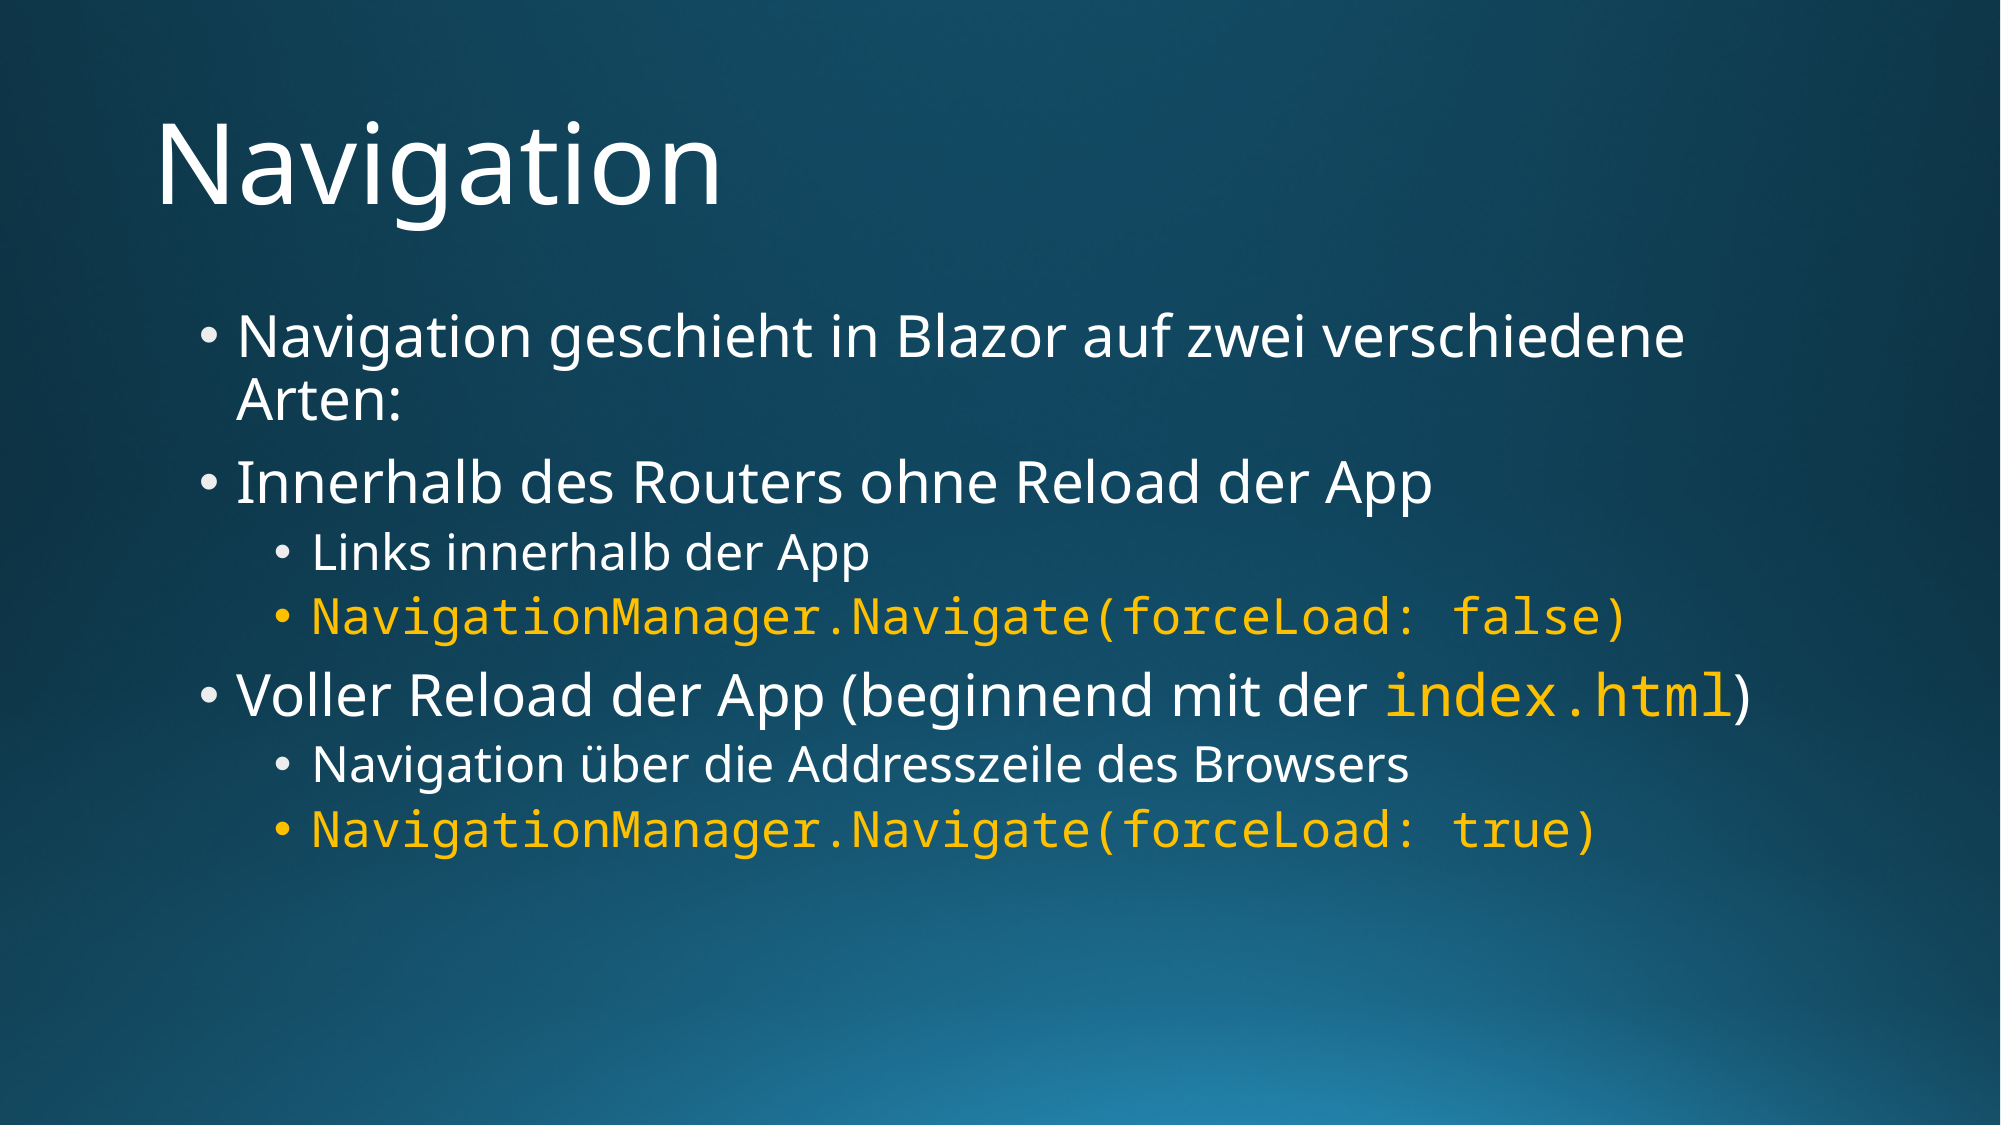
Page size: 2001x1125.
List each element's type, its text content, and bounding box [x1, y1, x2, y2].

picture [0, 0, 2001, 1125]
list Navigation geschieht in Blazor auf zwei verschiedene Arten: Innerhalb des Routers ohne Reload der App Links innerhalb der App NavigationManager.Navigate(forceLoad: false) Voller Reload der App (beginnend mit der index.html) Navigation über die Addresszeile des Browsers NavigationManager.Navigate(forceLoad: true) [183, 299, 1863, 1014]
title Navigation [137, 59, 1863, 278]
